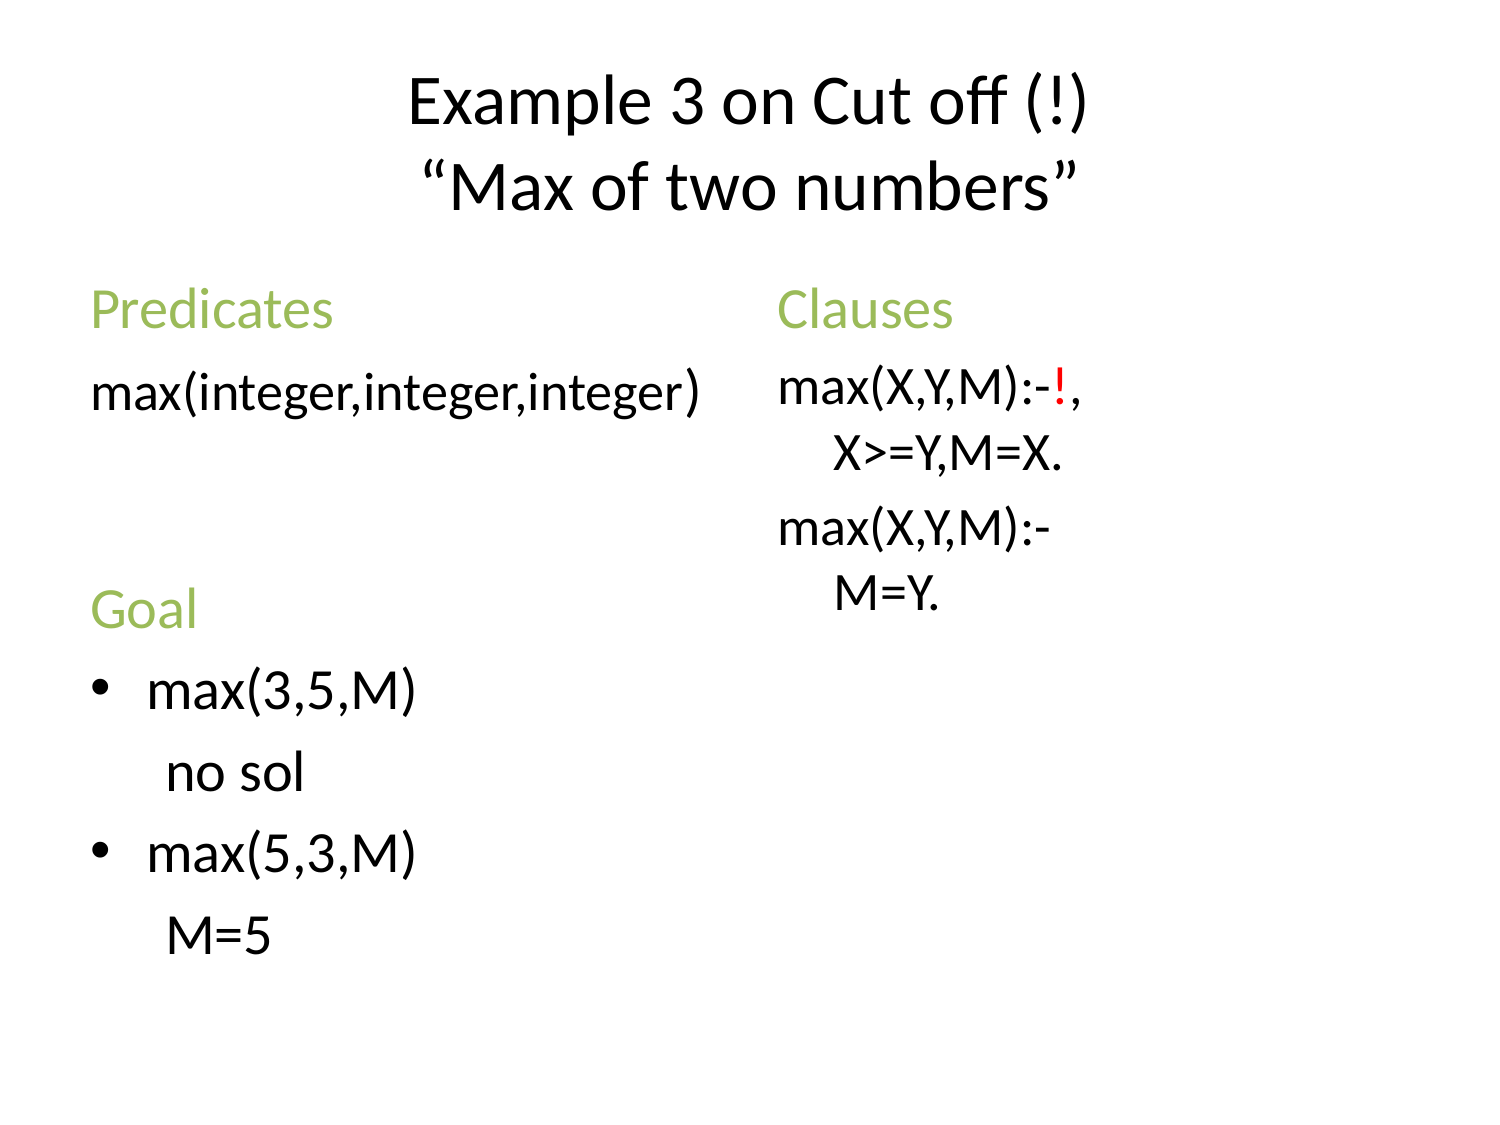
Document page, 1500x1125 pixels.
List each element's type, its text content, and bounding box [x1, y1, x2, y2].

text_box Goal max(3,5,M) no sol max(5,3,M) M=5 [74, 562, 750, 1005]
list Predicates max(integer,integer,integer) [75, 262, 738, 562]
title Example 3 on Cut off (!) “Max of two numbers” [75, 45, 1425, 233]
list Clauses max(X,Y,M):-!, X>=Y,M=X. max(X,Y,M):- M=Y. [762, 262, 1425, 1005]
